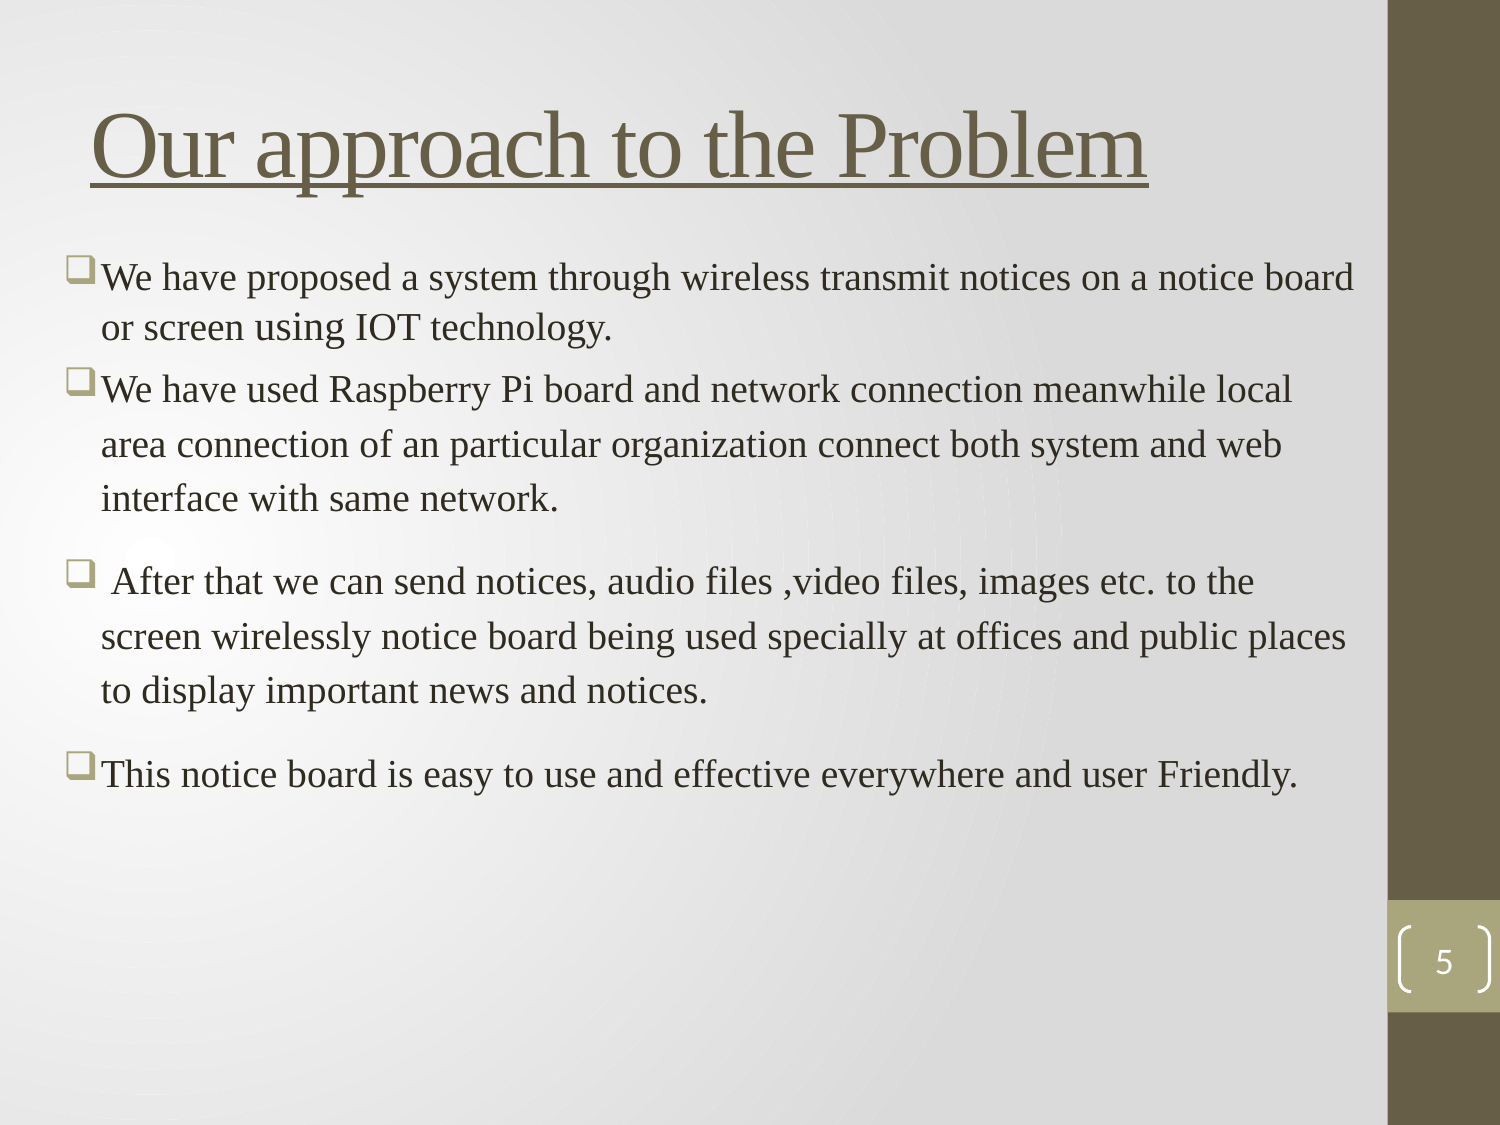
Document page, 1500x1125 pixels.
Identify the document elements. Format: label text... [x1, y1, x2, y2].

title Our approach to the Problem [75, 45, 1325, 233]
slide_number 5 [1397, 925, 1492, 994]
list We have proposed a system through wireless transmit notices on a notice board or screen using IOT technology. We have used Raspberry Pi board and network connection meanwhile local area connection of an particular organization connect both system and web interface with same network. After that we can send notices, audio files ,video files, images etc. to the screen wirelessly notice board being used specially at offices and public places to display important news and notices. This notice board is easy to use and effective everywhere and user Friendly. [29, 243, 1377, 1029]
